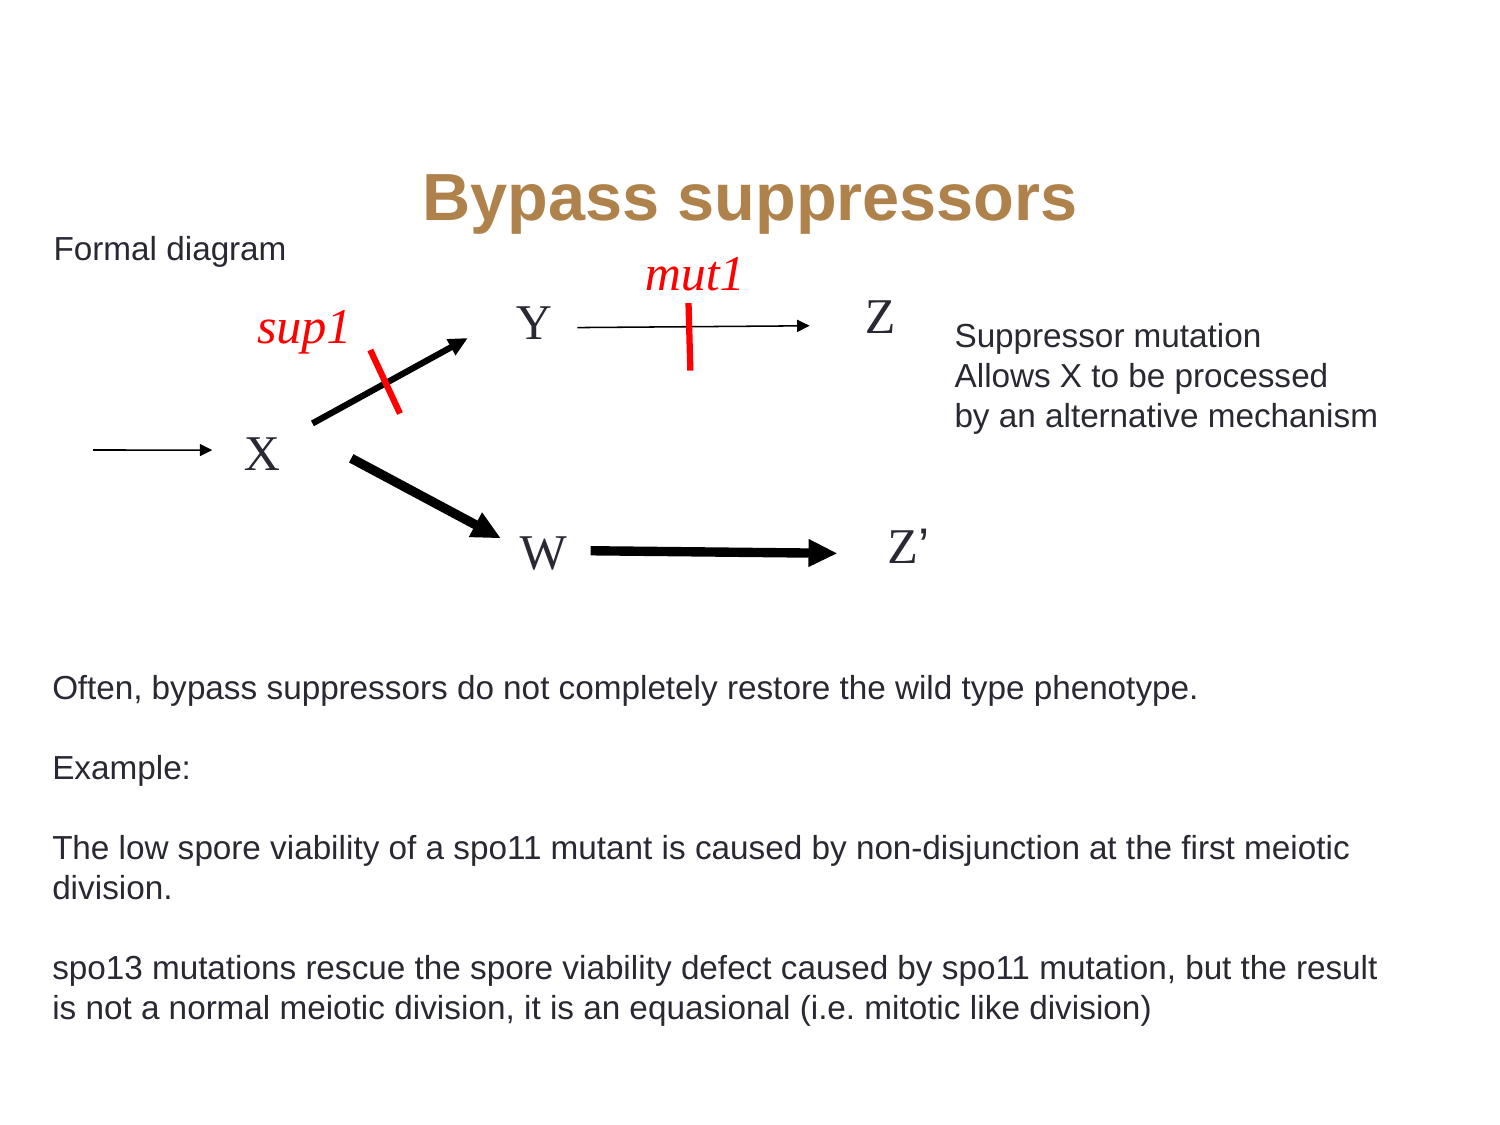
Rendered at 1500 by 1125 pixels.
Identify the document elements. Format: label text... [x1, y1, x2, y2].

text_box [351, 458, 501, 538]
text_box Z’ [872, 506, 944, 582]
text_box Suppressor mutation Allows X to be processed by an alternative mechanism [939, 306, 1394, 442]
text_box mut1 [630, 232, 760, 308]
text_box [690, 319, 810, 333]
text_box Often, bypass suppressors do not completely restore the wild type phenotype. Example: The low spore viability of a spo11 mutant is caused by non-disjunction at the first meiotic division. spo13 mutations rescue the spore viability defect caused by spo11 mutation, but the result is not a normal meiotic division, it is an equasional (i.e. mitotic like division) [37, 659, 1463, 1034]
text_box Bypass suppressors [112, 99, 1388, 288]
text_box [590, 547, 837, 560]
text_box X [229, 413, 295, 489]
text_box Z [850, 276, 911, 352]
text_box Y [501, 282, 567, 358]
text_box sup1 [242, 286, 367, 362]
text_box [93, 443, 213, 457]
text_box Formal diagram [38, 219, 302, 274]
text_box W [504, 512, 582, 588]
text_box [386, 338, 468, 384]
